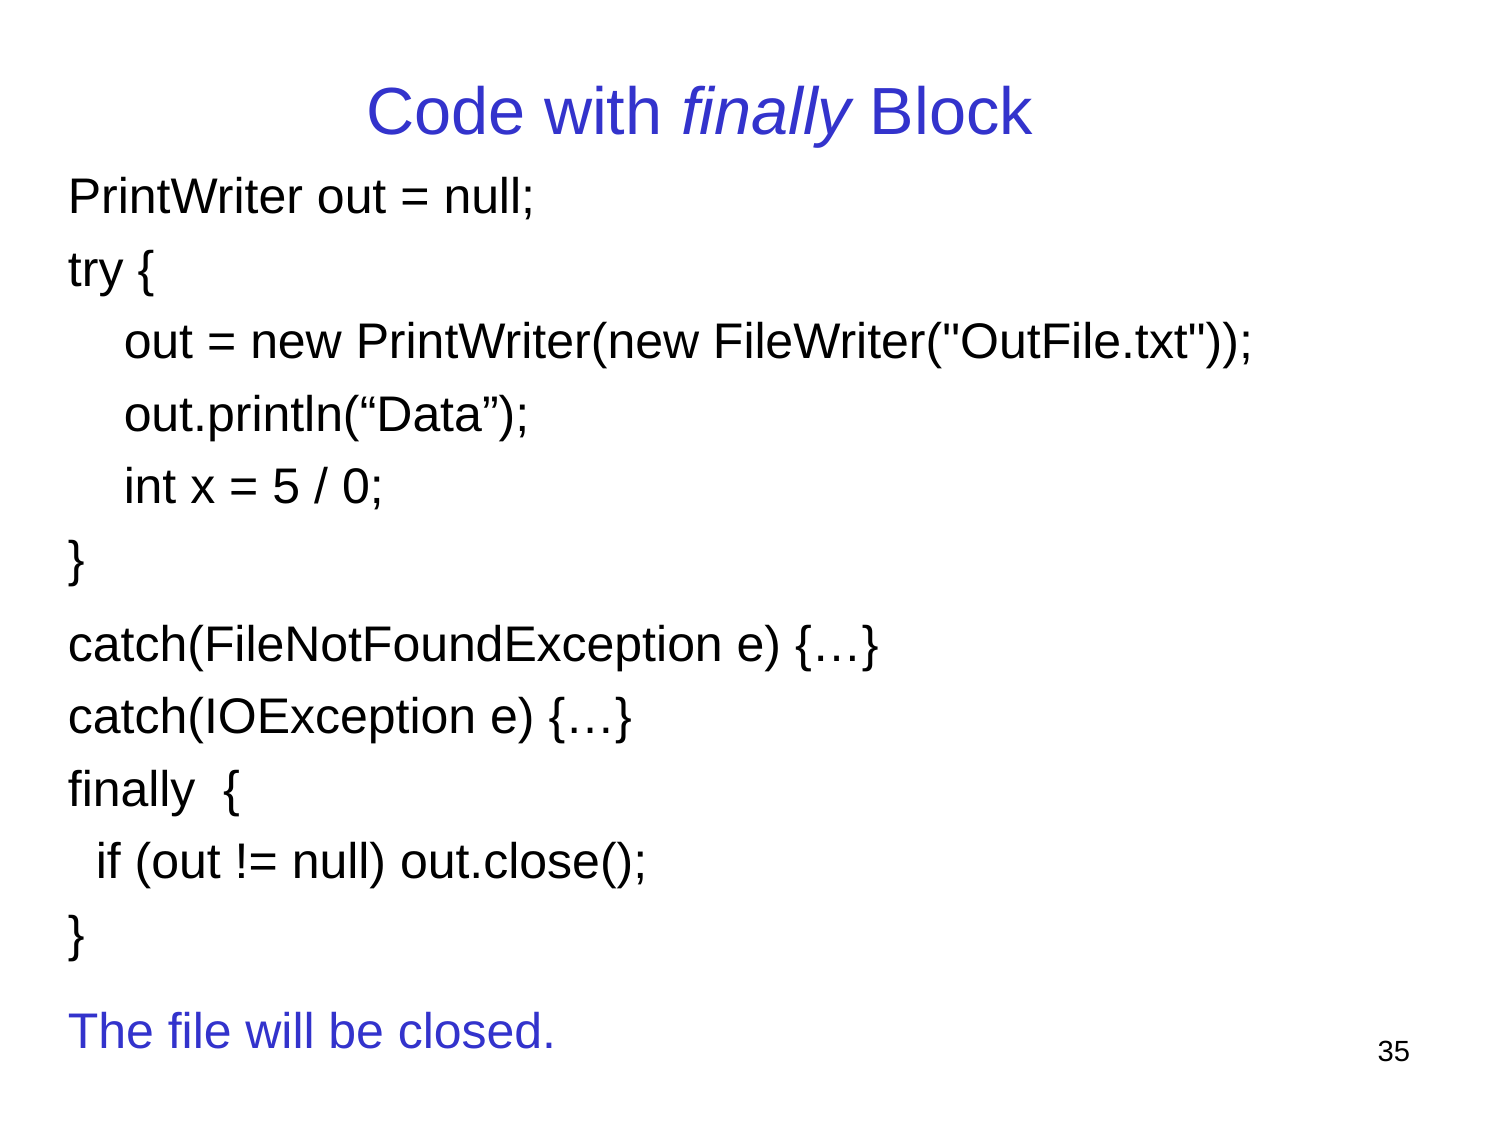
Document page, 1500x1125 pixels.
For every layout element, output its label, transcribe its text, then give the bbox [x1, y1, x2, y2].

text_box Code with finally Block [351, 60, 1049, 155]
text_box 35 [1074, 1024, 1425, 1103]
text_box PrintWriter out = null; try { out = new PrintWriter(new FileWriter("OutFile.txt")); out.println(“Data”); int x = 5 / 0; } catch(FileNotFoundException e) {…} catch(IOException e) {…} finally { if (out != null) out.close(); } The file will be closed. [53, 156, 1500, 1103]
